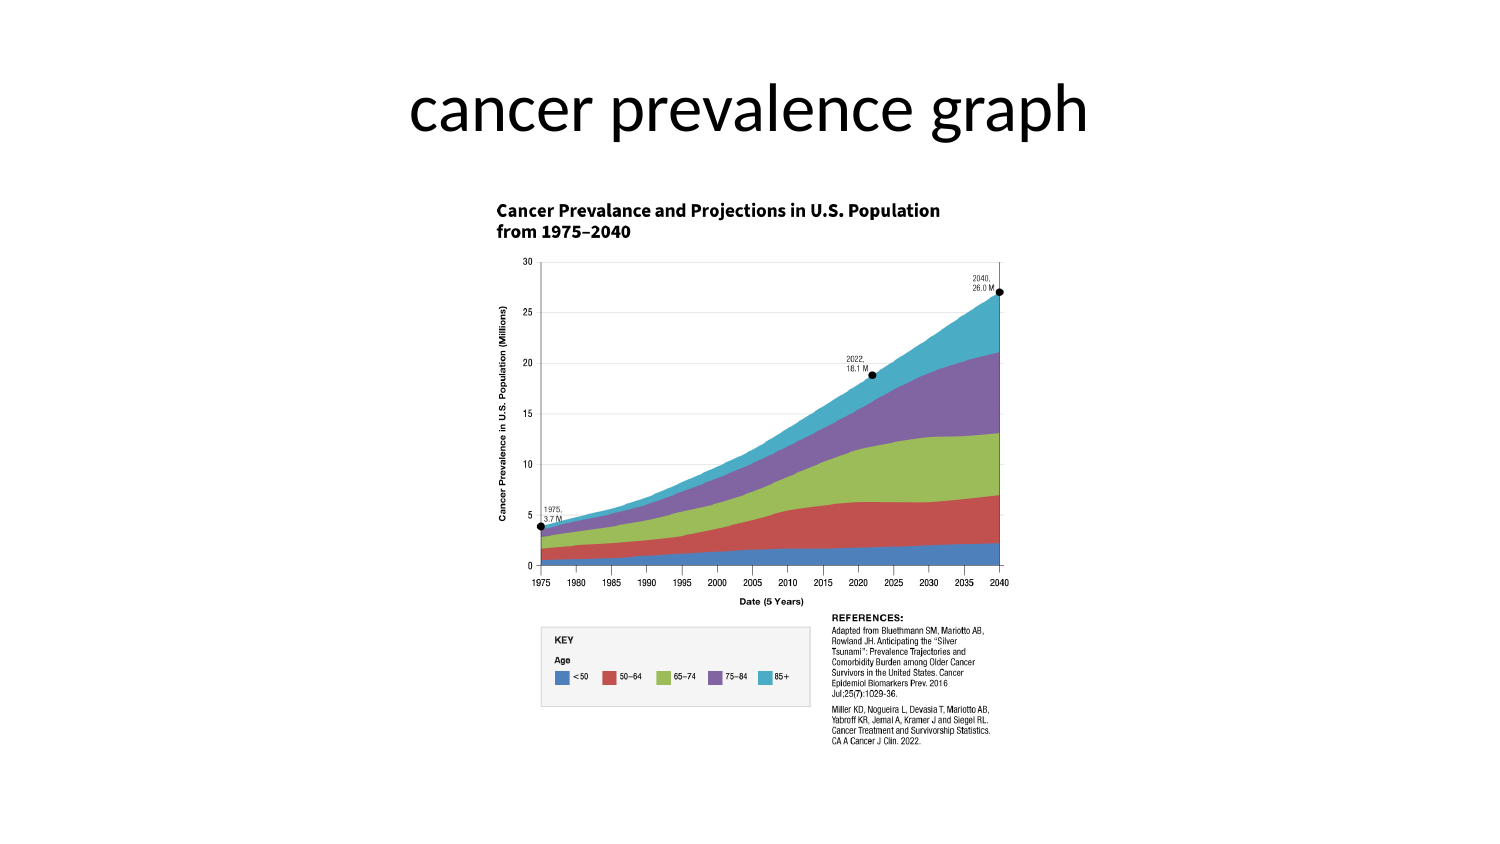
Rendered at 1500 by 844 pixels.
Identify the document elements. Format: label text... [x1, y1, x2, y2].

picture [487, 195, 1013, 753]
title cancer prevalence graph [75, 33, 1425, 175]
